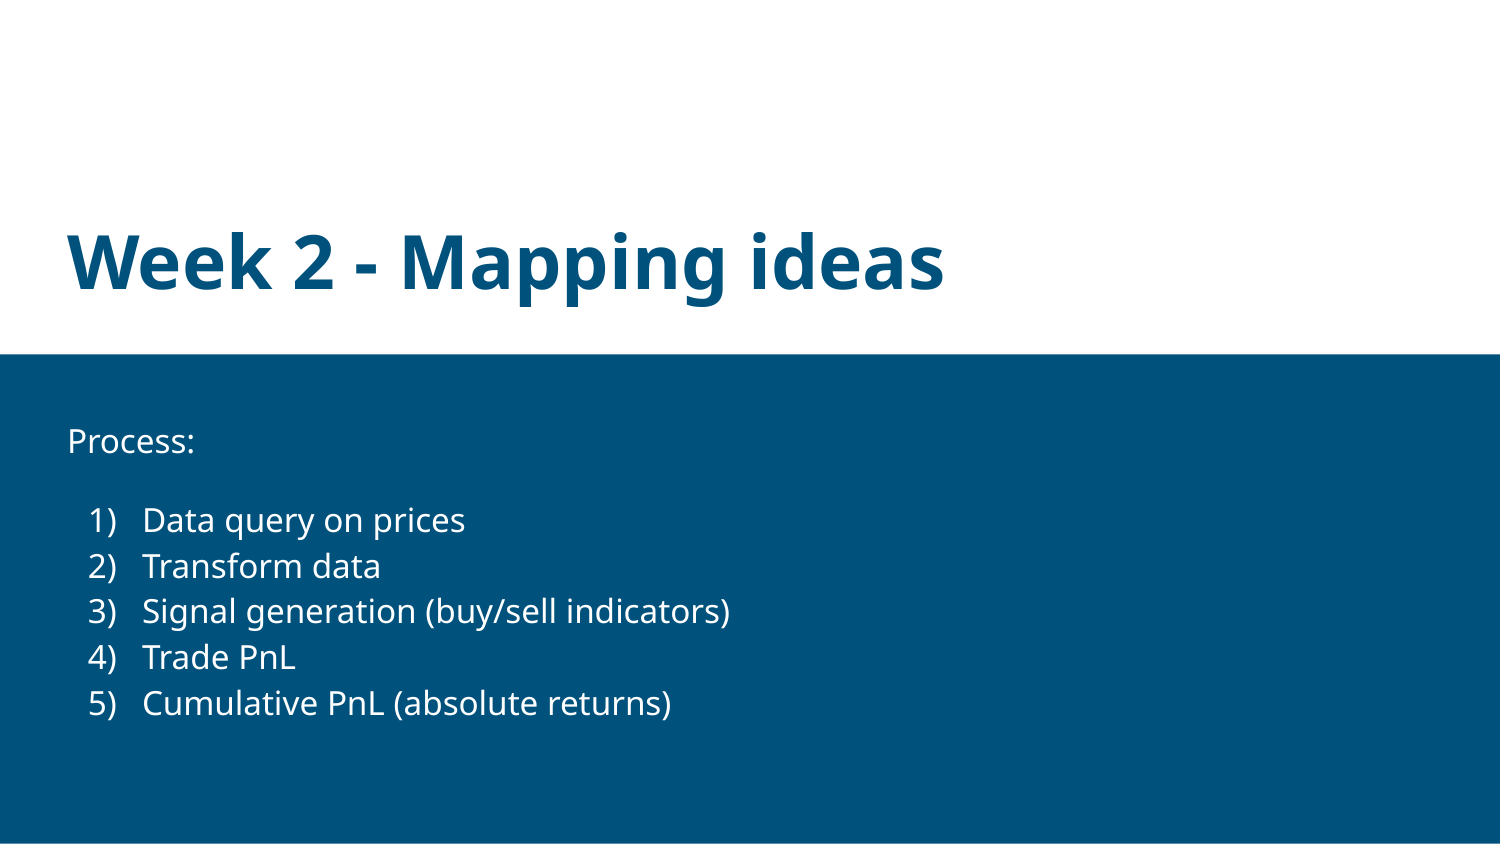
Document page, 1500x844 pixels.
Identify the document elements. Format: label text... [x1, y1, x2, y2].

title Week 2 - Mapping ideas [52, 60, 1190, 320]
list Process: Data query on prices Transform data Signal generation (buy/sell indicators) Trade PnL Cumulative PnL (absolute returns) [52, 398, 1102, 782]
